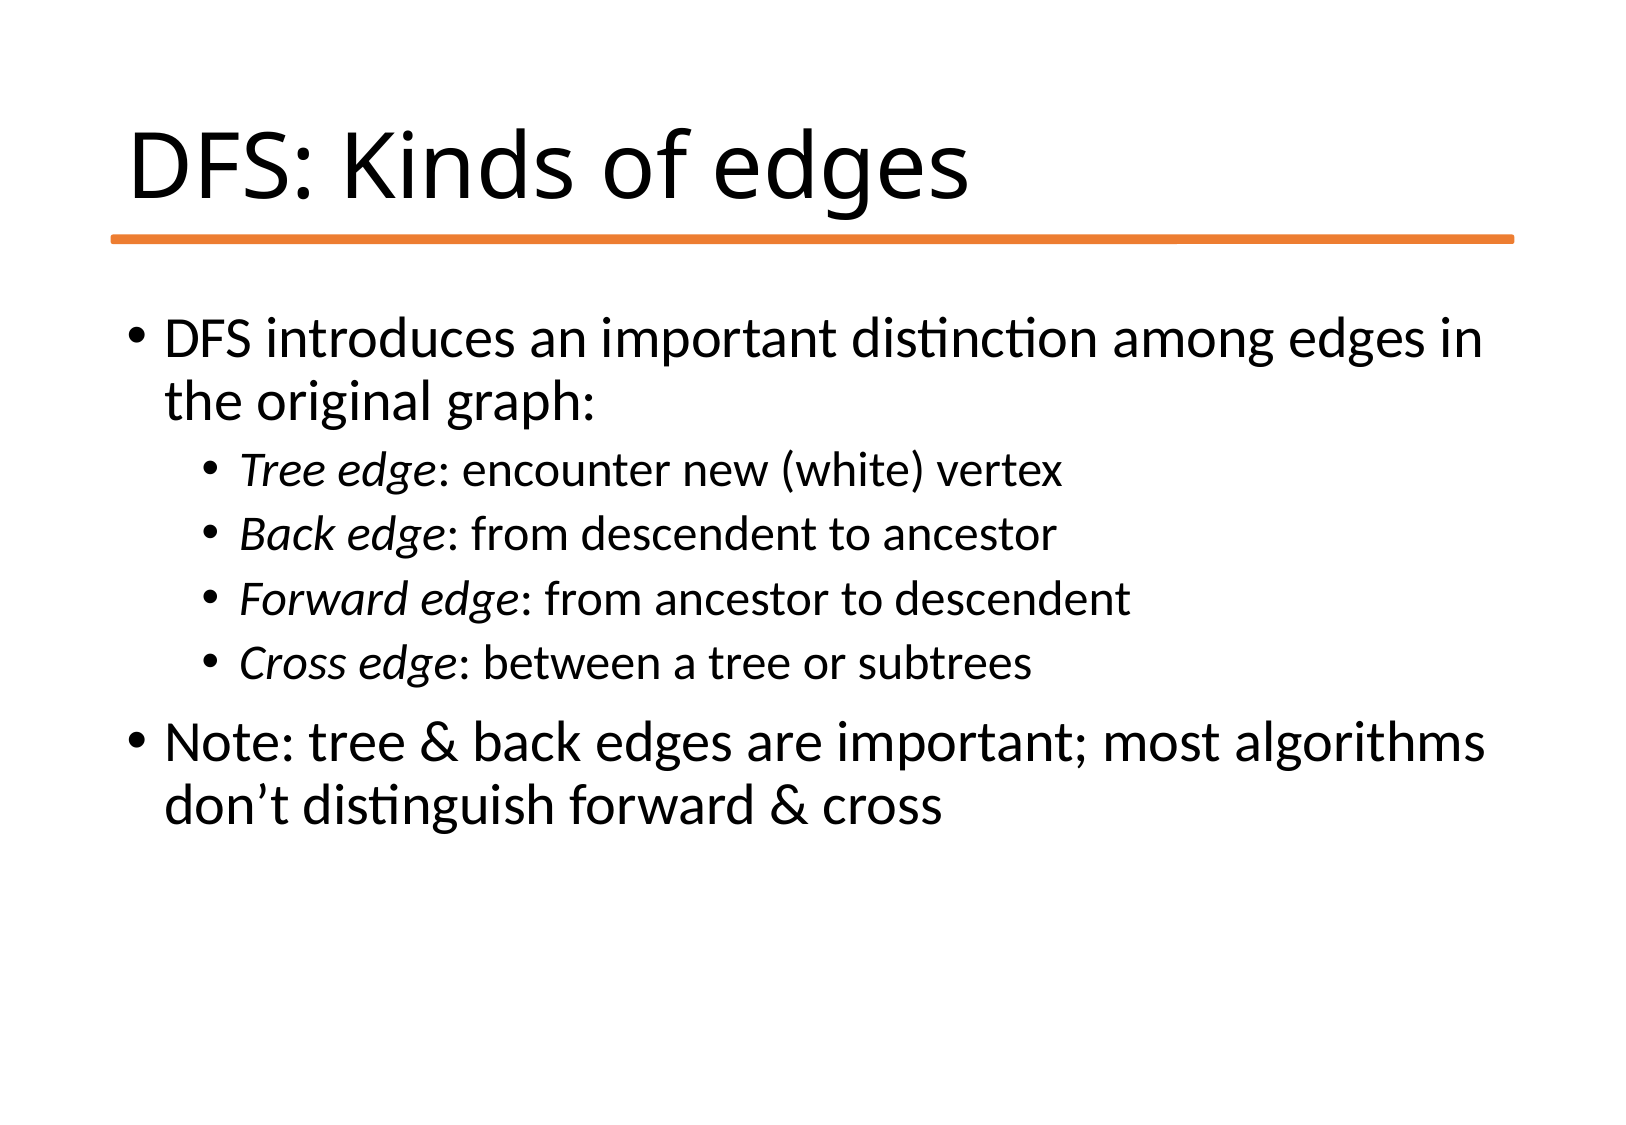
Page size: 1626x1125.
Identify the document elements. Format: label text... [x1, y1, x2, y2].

title DFS: Kinds of edges [111, 59, 1514, 278]
list DFS introduces an important distinction among edges in the original graph: Tree edge: encounter new (white) vertex Back edge: from descendent to ancestor Forward edge: from ancestor to descendent Cross edge: between a tree or subtrees Note: tree & back edges are important; most algorithms don’t distinguish forward & cross [111, 299, 1514, 1014]
